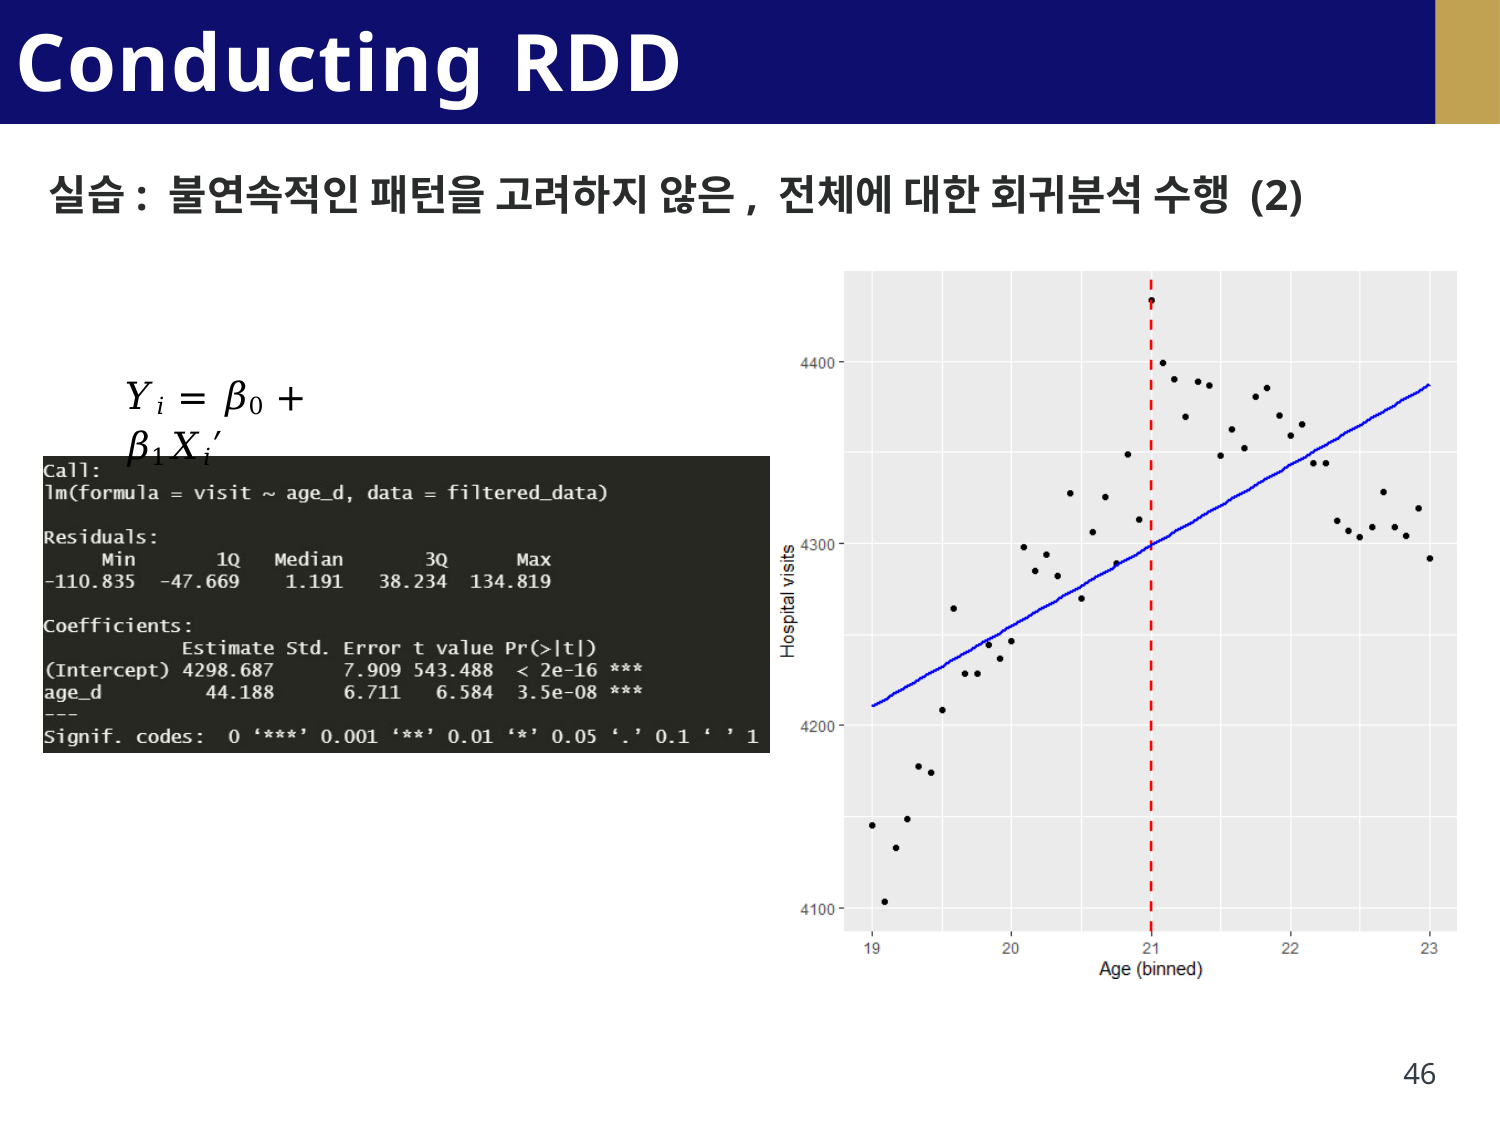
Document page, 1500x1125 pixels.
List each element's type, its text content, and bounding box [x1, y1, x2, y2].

title Conducting RDD Analysis [12, 10, 1027, 203]
picture [779, 271, 1457, 979]
text_box 𝑌𝑖 = 𝛽0 + 𝛽1𝑋𝑖′ [117, 366, 372, 454]
picture [42, 456, 770, 753]
text_box 실습: 불연속적인 패턴을 고려하지 않은, 전체에 대한 회귀분석 수행 (2) [46, 166, 1384, 219]
slide_number 46 [1397, 1050, 1442, 1125]
